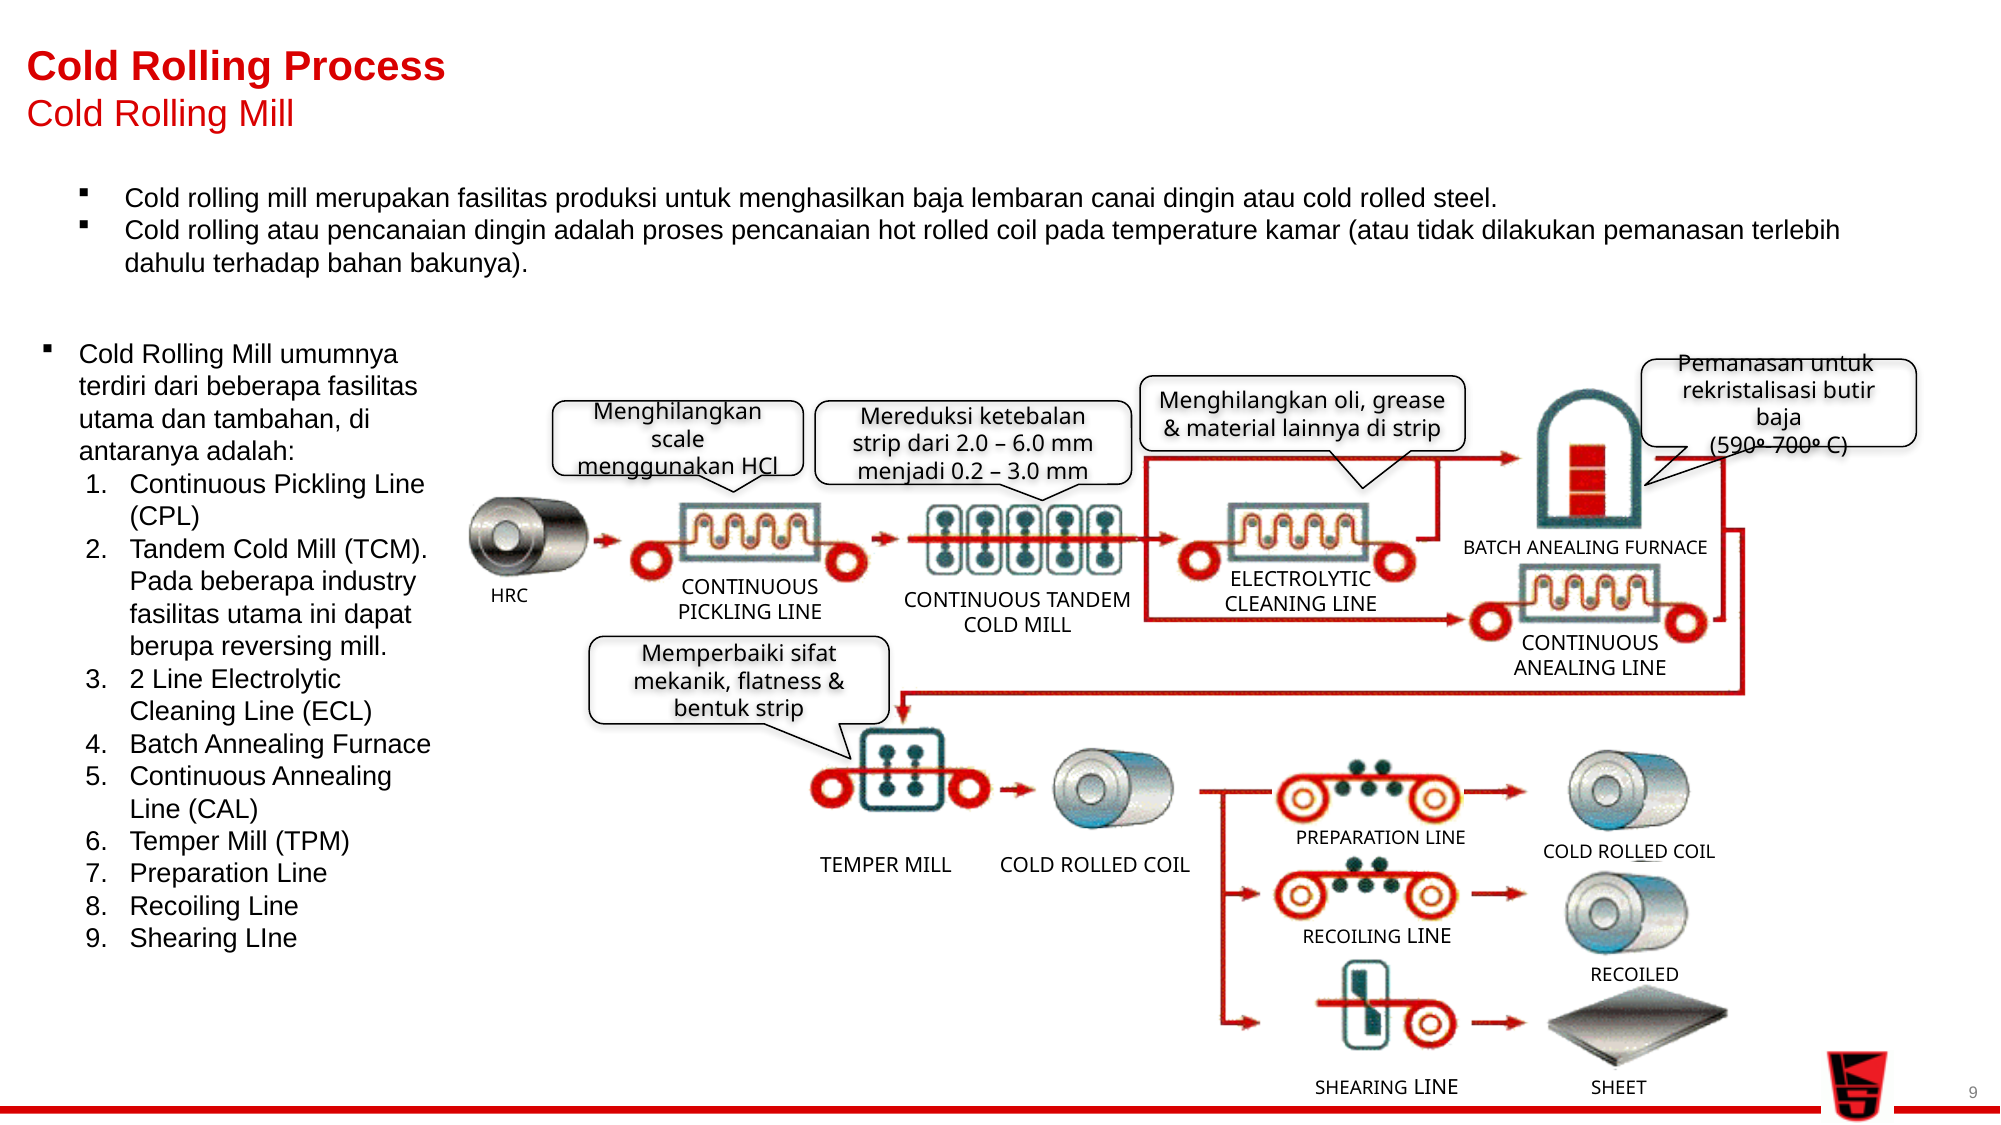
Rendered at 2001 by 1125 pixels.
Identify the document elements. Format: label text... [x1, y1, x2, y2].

picture [1821, 1050, 1894, 1123]
text_box Pemanasan untuk rekristalisasi butir baja (590o-700o C) [1640, 358, 1918, 448]
text_box Cold Rolling Mill umumnya terdiri dari beberapa fasilitas utama dan tambahan, di antaranya adalah: Continuous Pickling Line (CPL) Tandem Cold Mill (TCM). Pada beberapa industry fasilitas utama ini dapat berupa reversing mill. 2 Line Electrolytic Cleaning Line (ECL) Batch Annealing Furnace Continuous Annealing Line (CAL) Temper Mill (TPM) Preparation Line Recoiling Line Shearing LIne [26, 328, 453, 977]
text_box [452, 388, 1765, 1105]
title Cold Rolling Process Cold Rolling Mill [26, 38, 1951, 135]
text_box Menghilangkan oli, grease & material lainnya di strip [1139, 375, 1466, 386]
text_box Cold rolling mill merupakan fasilitas produksi untuk menghasilkan baja lembaran canai dingin atau cold rolled steel. Cold rolling atau pencanaian dingin adalah proses pencanaian hot rolled coil pada temperature kamar (atau tidak dilakukan pemanasan terlebih dahulu terhadap bahan bakunya). [63, 172, 1917, 285]
